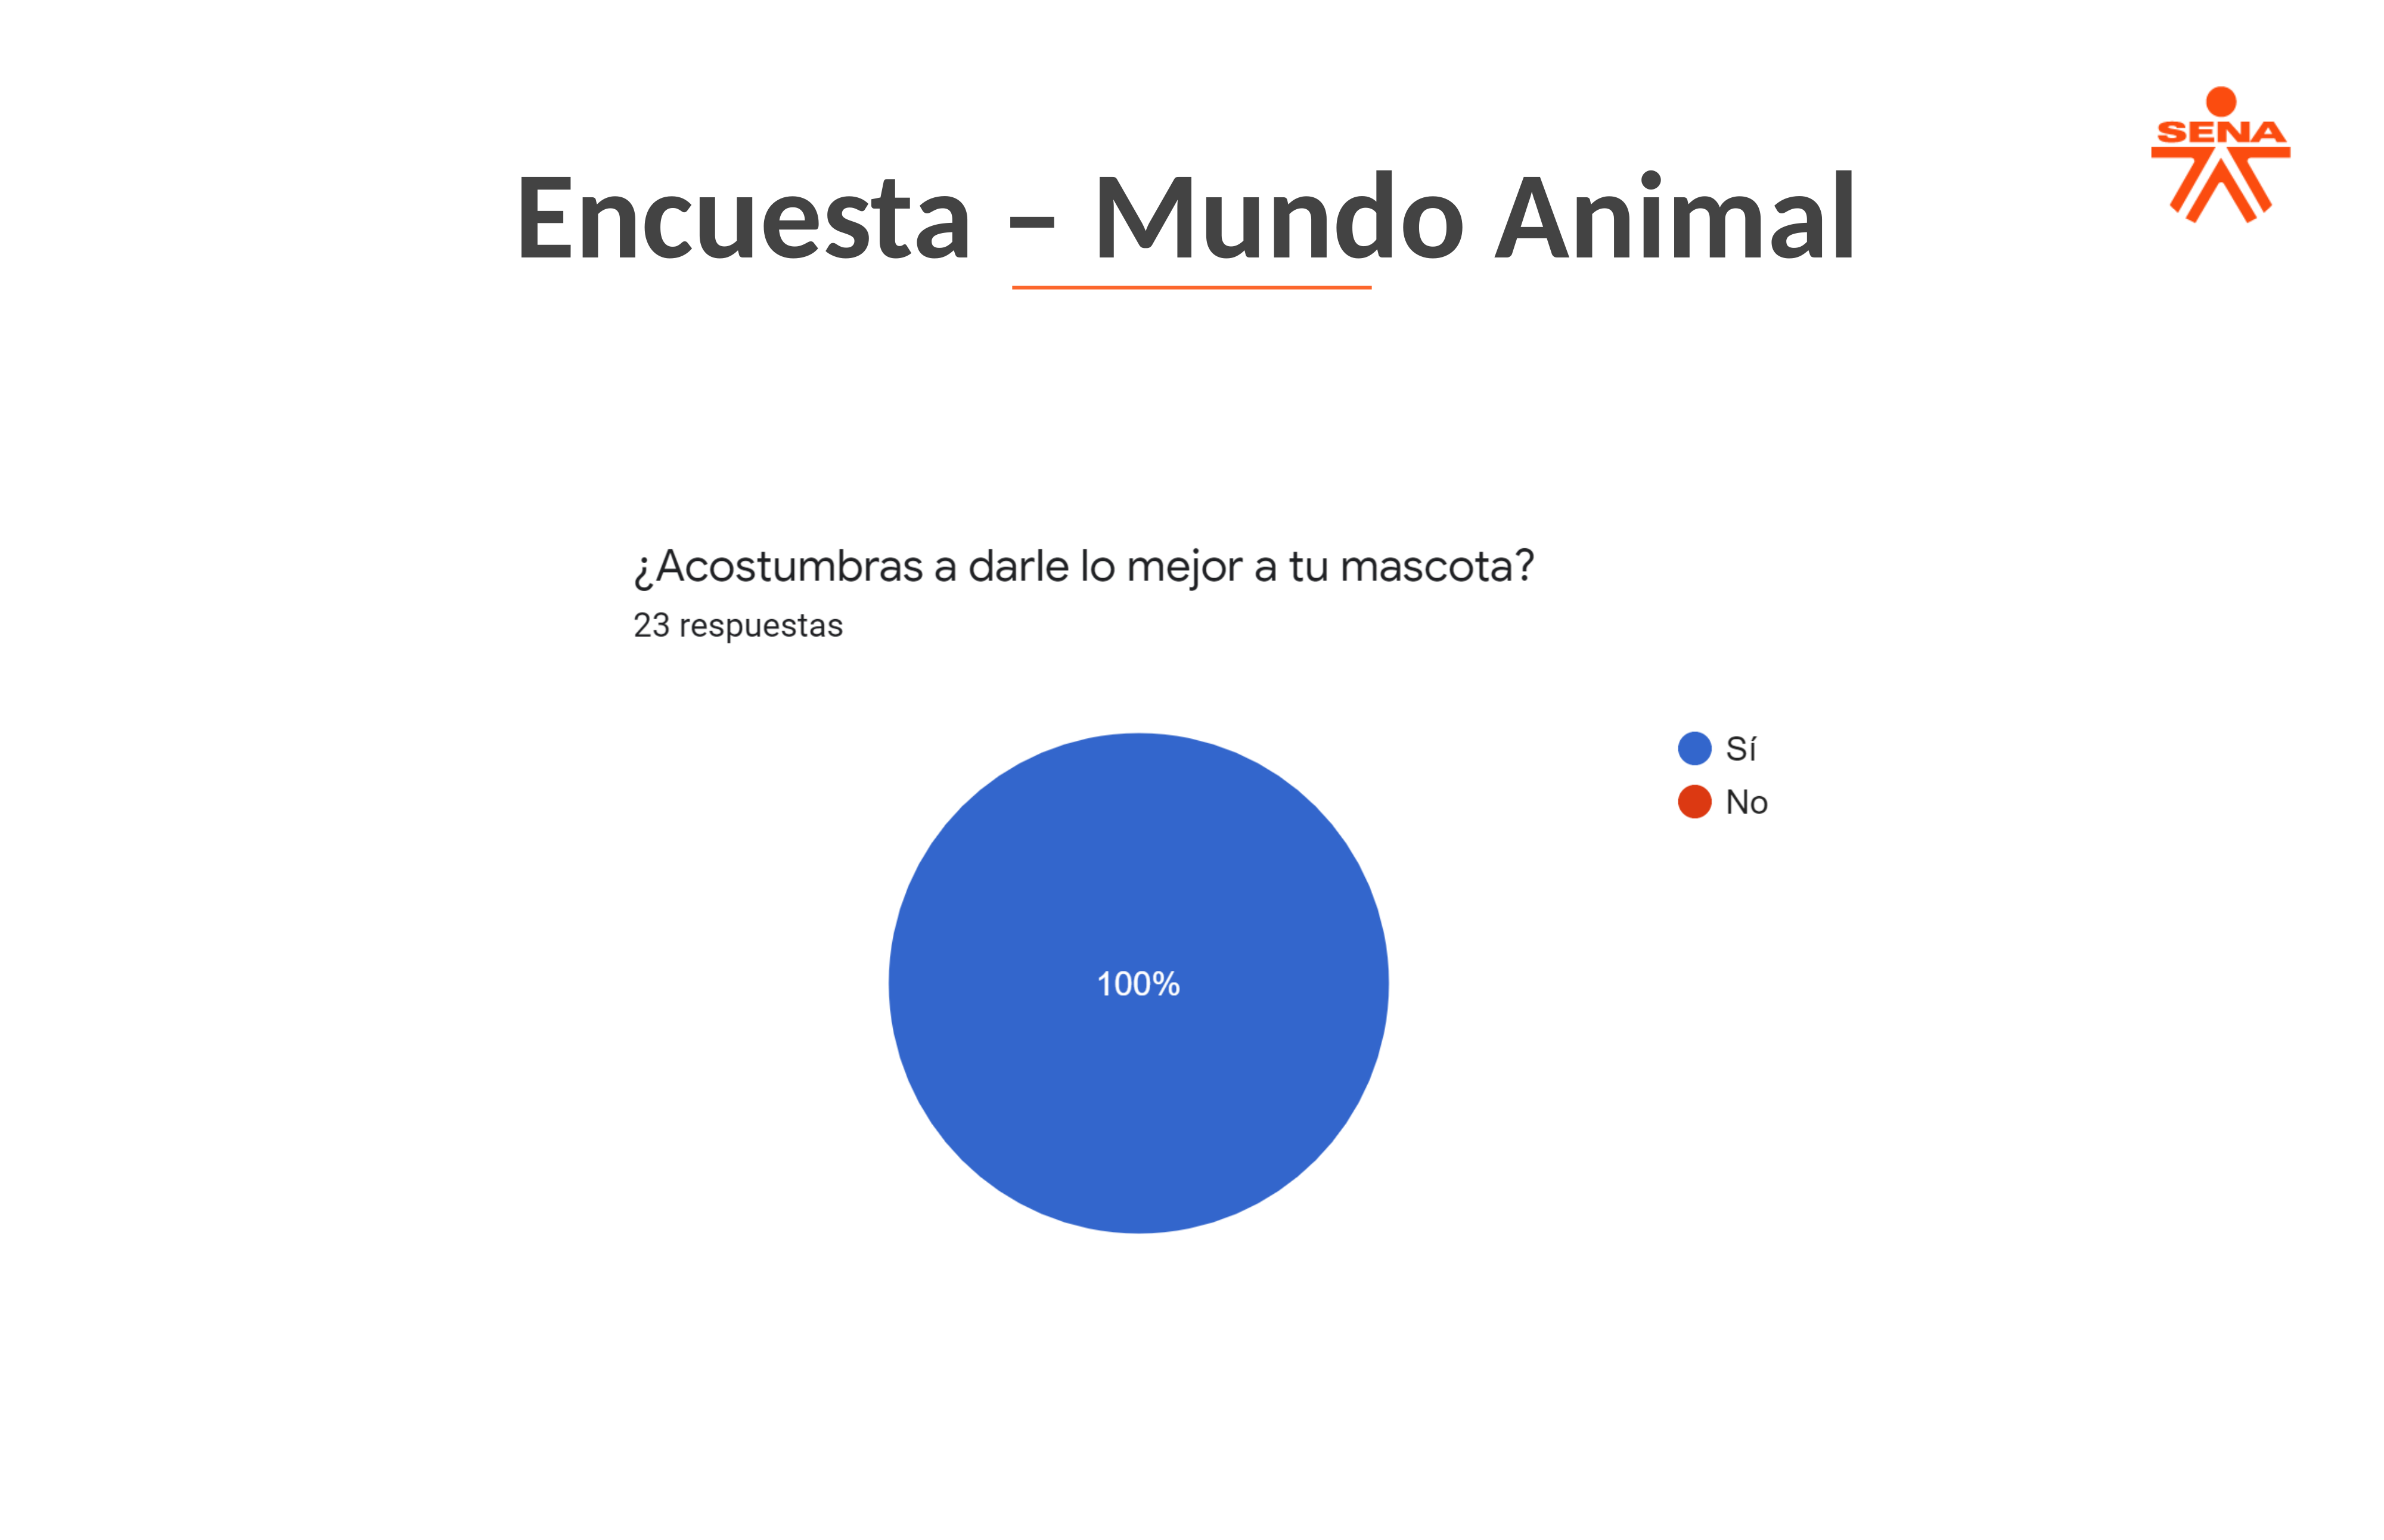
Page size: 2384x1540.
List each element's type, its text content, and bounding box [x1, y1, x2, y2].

text_box [1012, 285, 1372, 290]
picture [0, 0, 2384, 1540]
text_box Encuesta – Mundo Animal [507, 105, 1877, 290]
